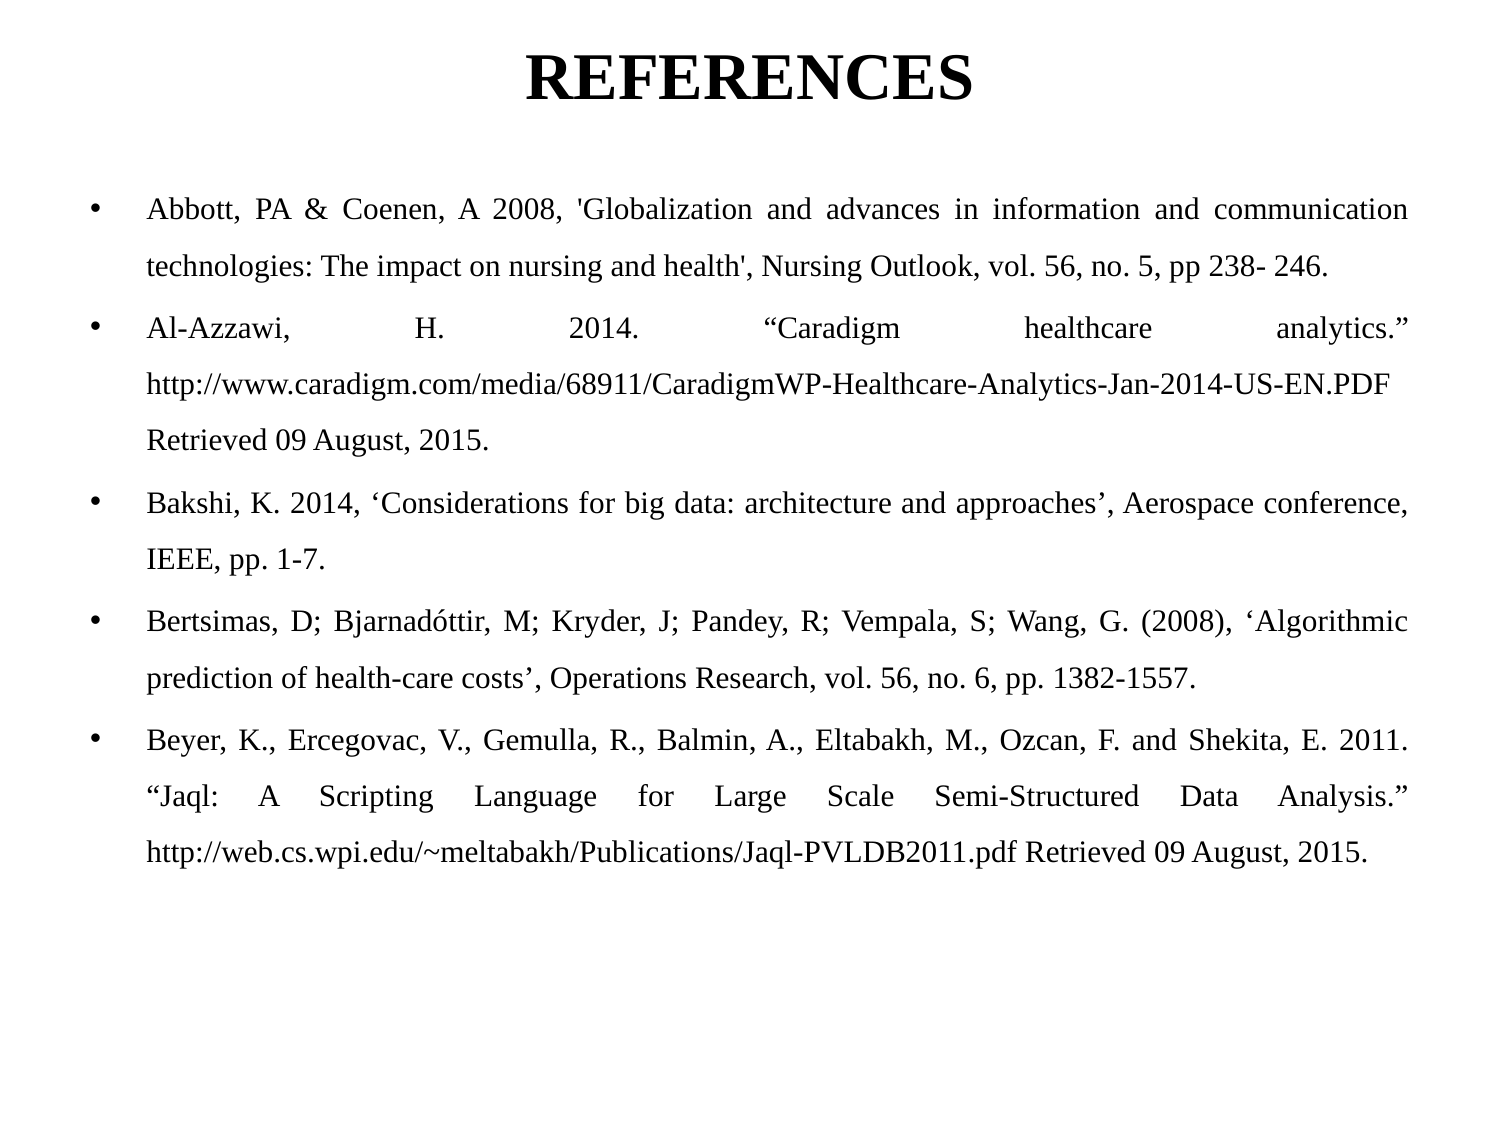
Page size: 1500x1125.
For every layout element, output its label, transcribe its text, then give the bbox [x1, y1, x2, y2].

list Abbott, PA & Coenen, A 2008, 'Globalization and advances in information and communication technologies: The impact on nursing and health', Nursing Outlook, vol. 56, no. 5, pp 238- 246. Al-Azzawi, H. 2014. “Caradigm healthcare analytics.” http://www.caradigm.com/media/68911/CaradigmWP-Healthcare-Analytics-Jan-2014-US-EN.PDF Retrieved 09 August, 2015. Bakshi, K. 2014, ‘Considerations for big data: architecture and approaches’, Aerospace conference, IEEE, pp. 1-7. Bertsimas, D; Bjarnadóttir, M; Kryder, J; Pandey, R; Vempala, S; Wang, G. (2008), ‘Algorithmic prediction of health-care costs’, Operations Research, vol. 56, no. 6, pp. 1382-1557. Beyer, K., Ercegovac, V., Gemulla, R., Balmin, A., Eltabakh, M., Ozcan, F. and Shekita, E. 2011. “Jaql: A Scripting Language for Large Scale Semi-Structured Data Analysis.” http://web.cs.wpi.edu/~meltabakh/Publications/Jaql-PVLDB2011.pdf Retrieved 09 August, 2015. [75, 162, 1425, 1005]
title REFERENCES [75, 45, 1425, 100]
